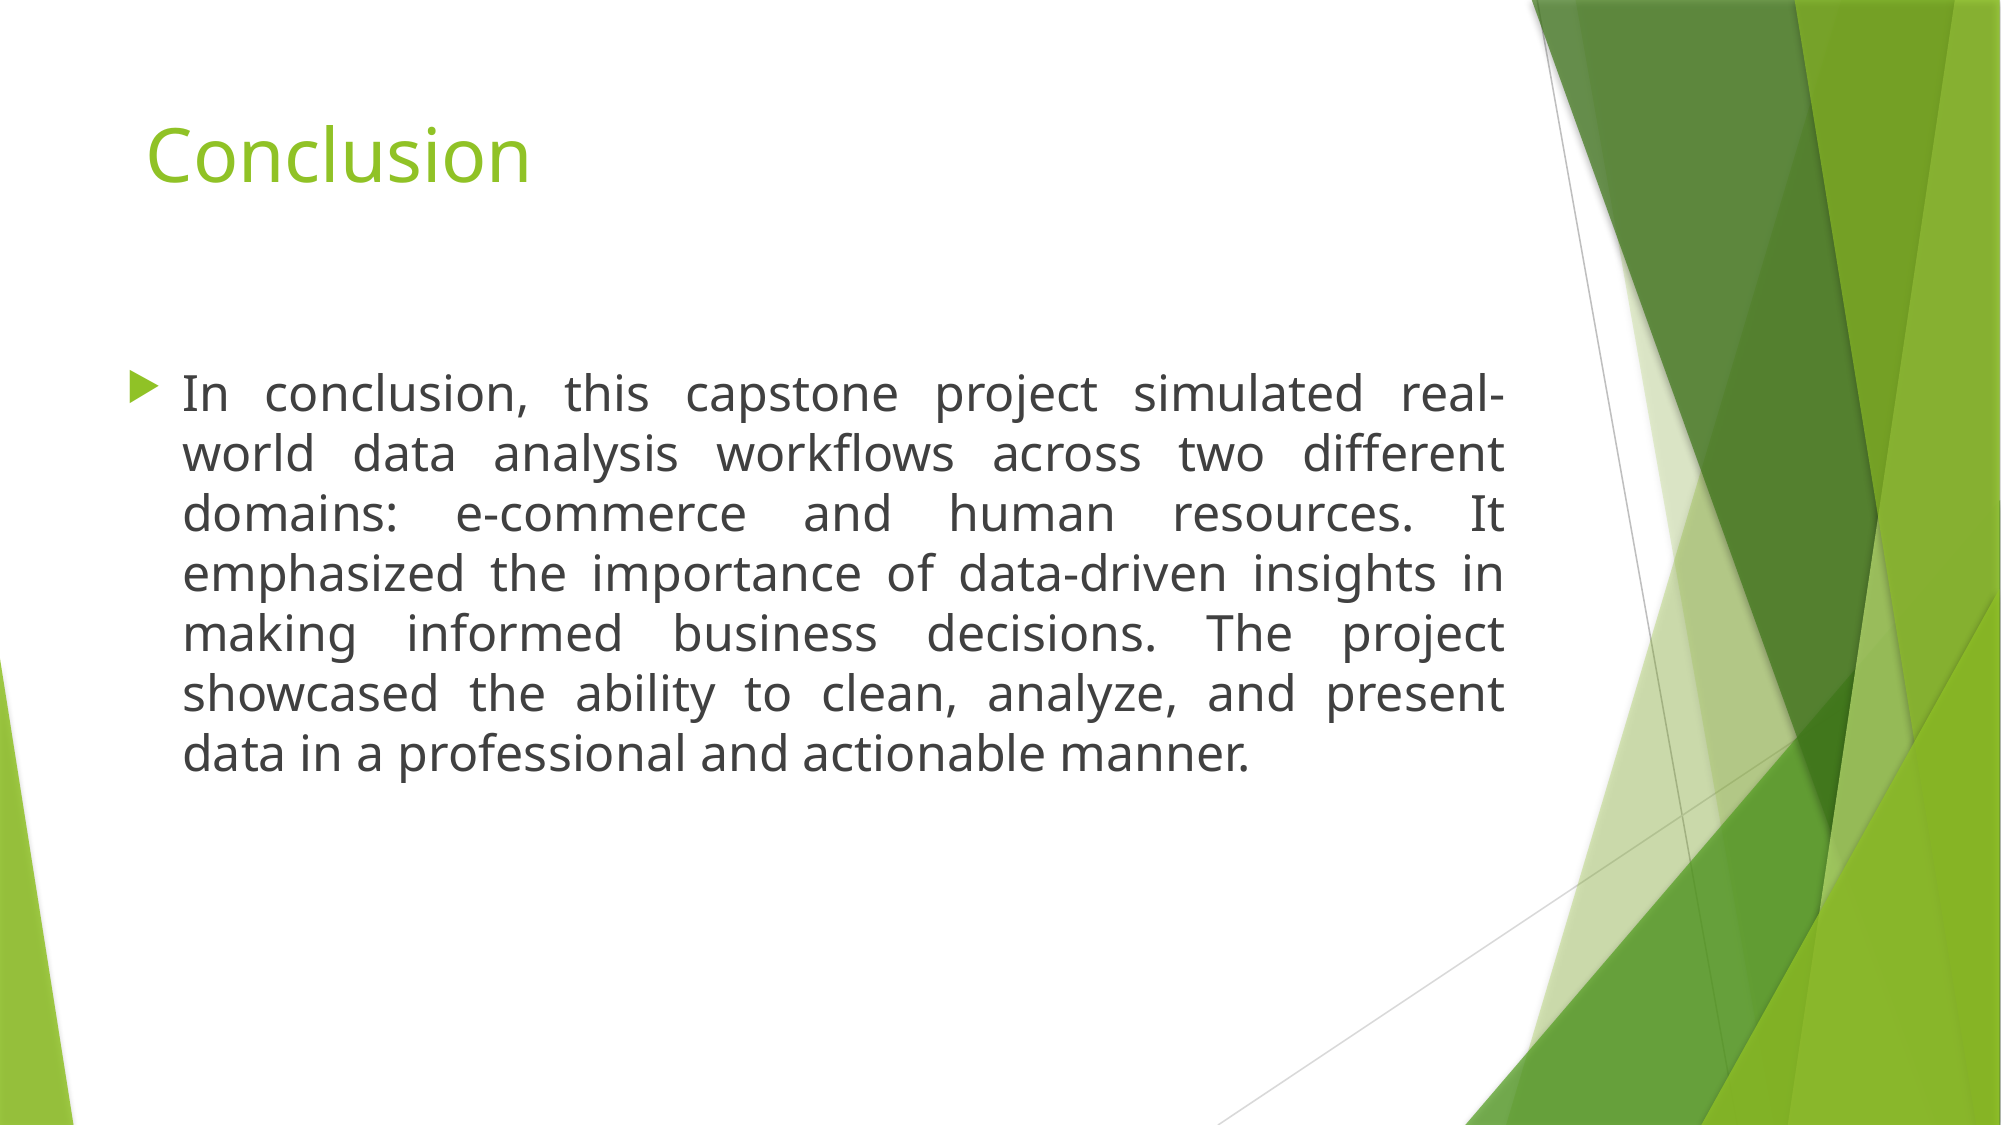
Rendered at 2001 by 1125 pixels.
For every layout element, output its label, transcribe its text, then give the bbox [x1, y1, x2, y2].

list In conclusion, this capstone project simulated real-world data analysis workflows across two different domains: e-commerce and human resources. It emphasized the importance of data-driven insights in making informed business decisions. The project showcased the ability to clean, analyze, and present data in a professional and actionable manner. [111, 354, 1522, 992]
title Conclusion [111, 99, 1522, 317]
